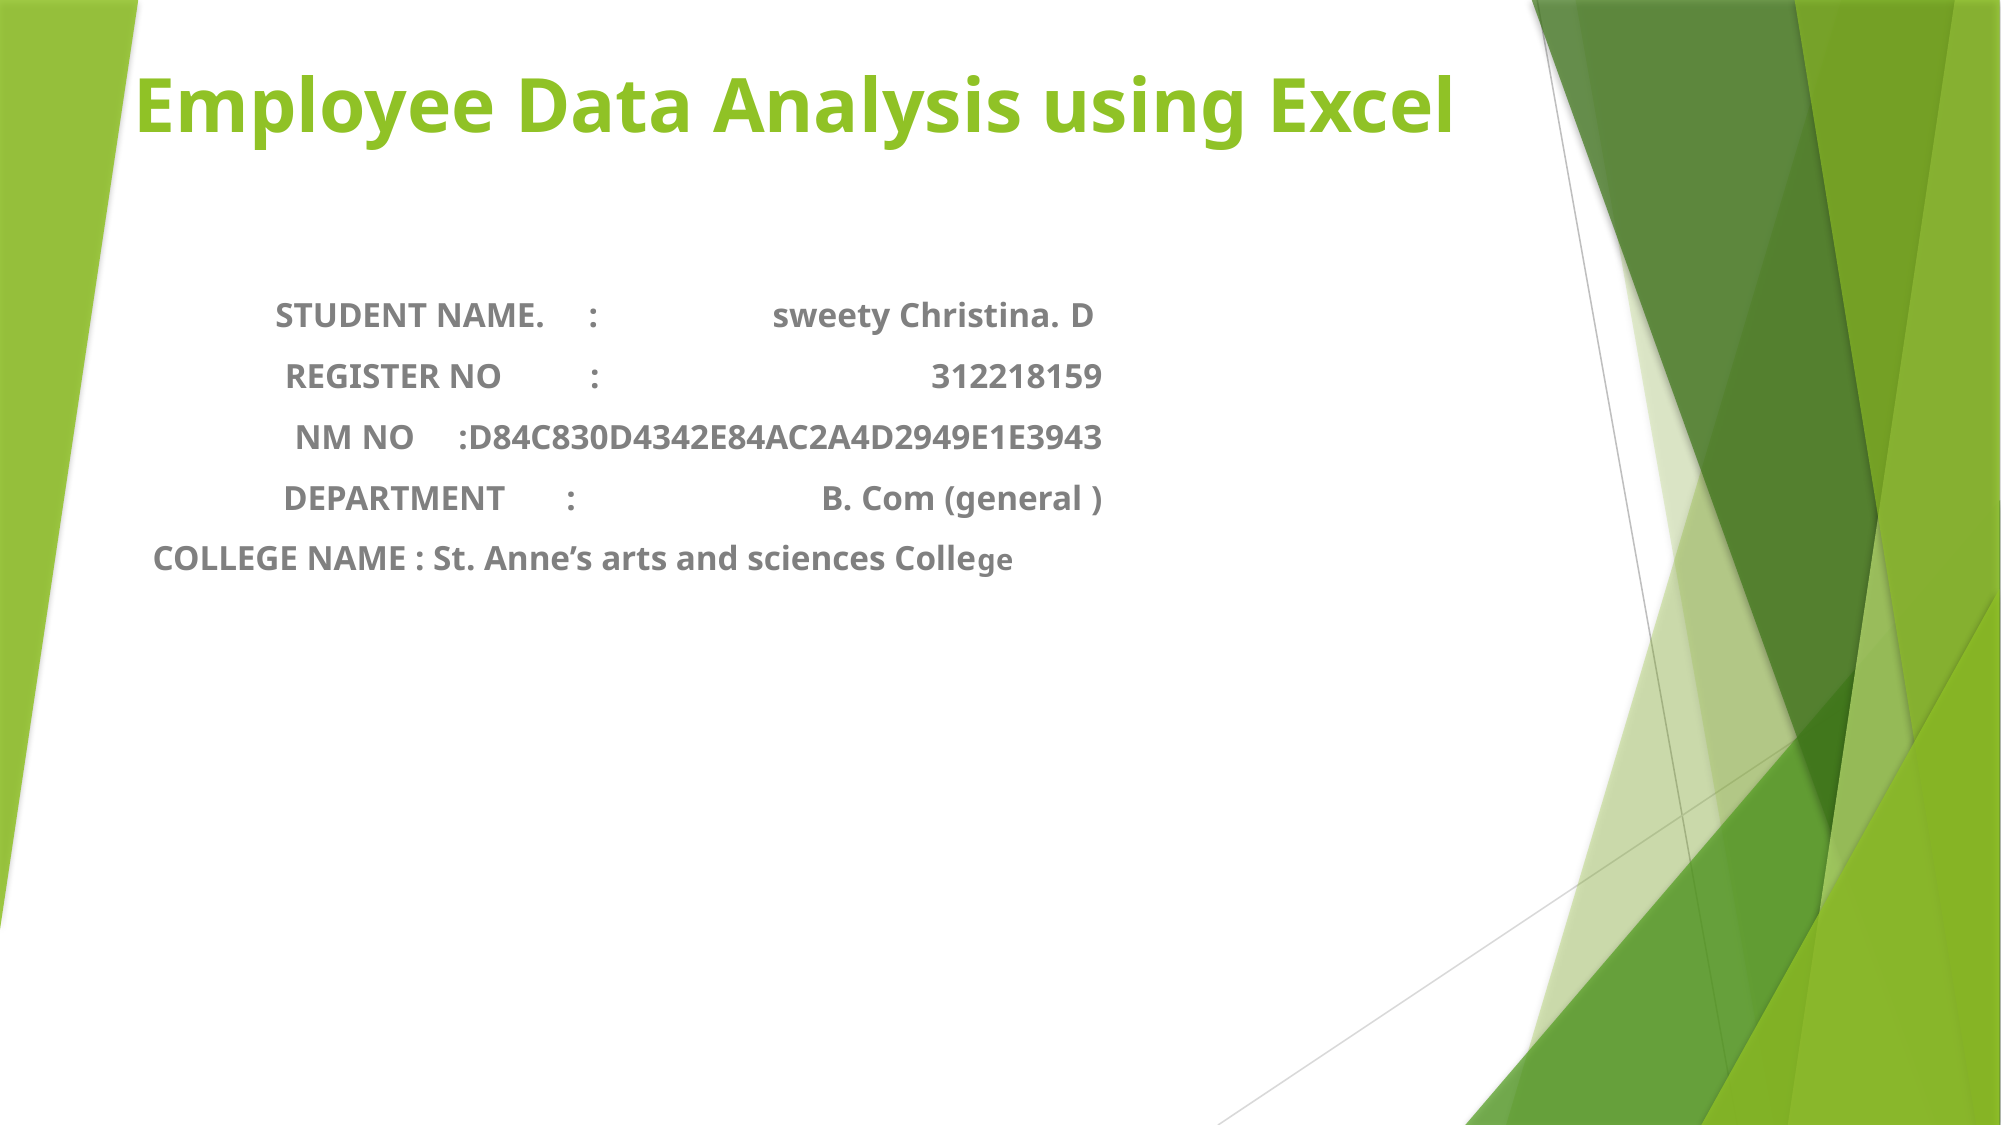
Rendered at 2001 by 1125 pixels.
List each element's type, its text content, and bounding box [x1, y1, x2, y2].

title Employee Data Analysis using Excel [0, 0, 1473, 156]
subtitle STUDENT NAME. : sweety Christina. D REGISTER NO : 312218159 NM NO :D84C830D4342E84AC2A4D2949E1E3943 DEPARTMENT : B. Com (general ) COLLEGE NAME : St. Anne’s arts and sciences College [0, 287, 1119, 768]
